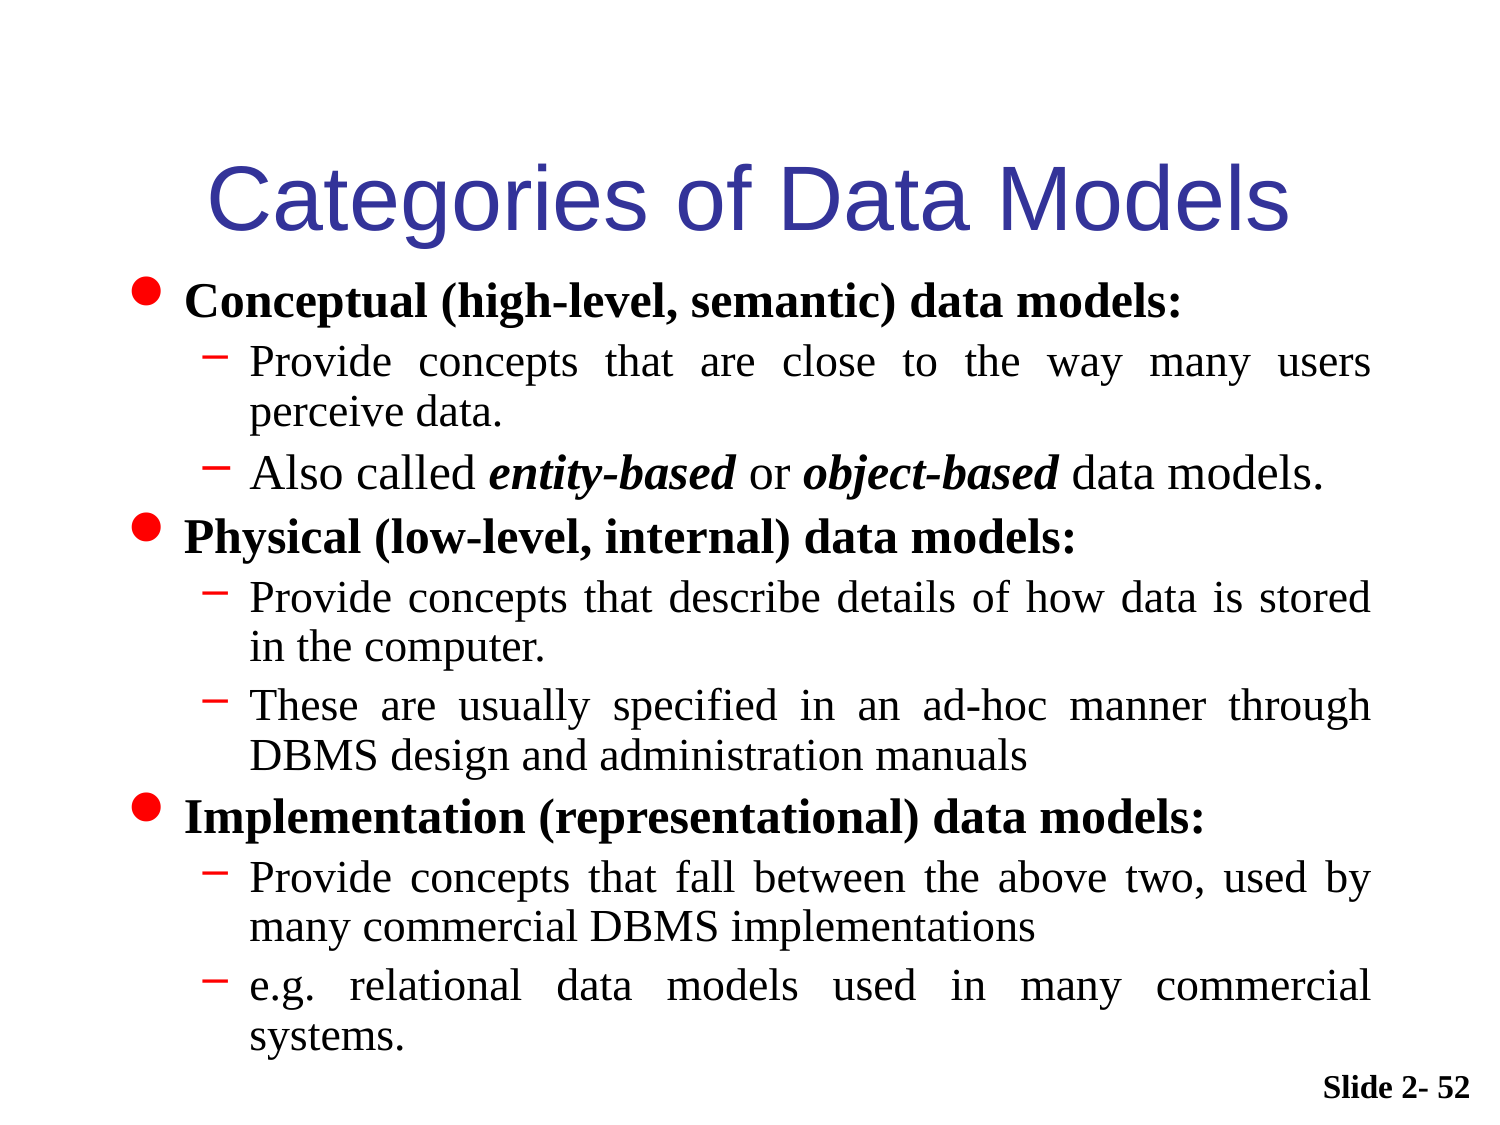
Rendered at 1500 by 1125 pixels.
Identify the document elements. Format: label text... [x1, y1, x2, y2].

title Categories of Data Models [112, 99, 1388, 266]
list Conceptual (high-level, semantic) data models: Provide concepts that are close to the way many users perceive data. Also called entity-based or object-based data models. Physical (low-level, internal) data models: Provide concepts that describe details of how data is stored in the computer. These are usually specified in an ad-hoc manner through DBMS design and administration manuals Implementation (representational) data models: Provide concepts that fall between the above two, used by many commercial DBMS implementations e.g. relational data models used in many commercial systems. [112, 266, 1388, 942]
slide_number Slide 2- 52 [1209, 1058, 1487, 1112]
